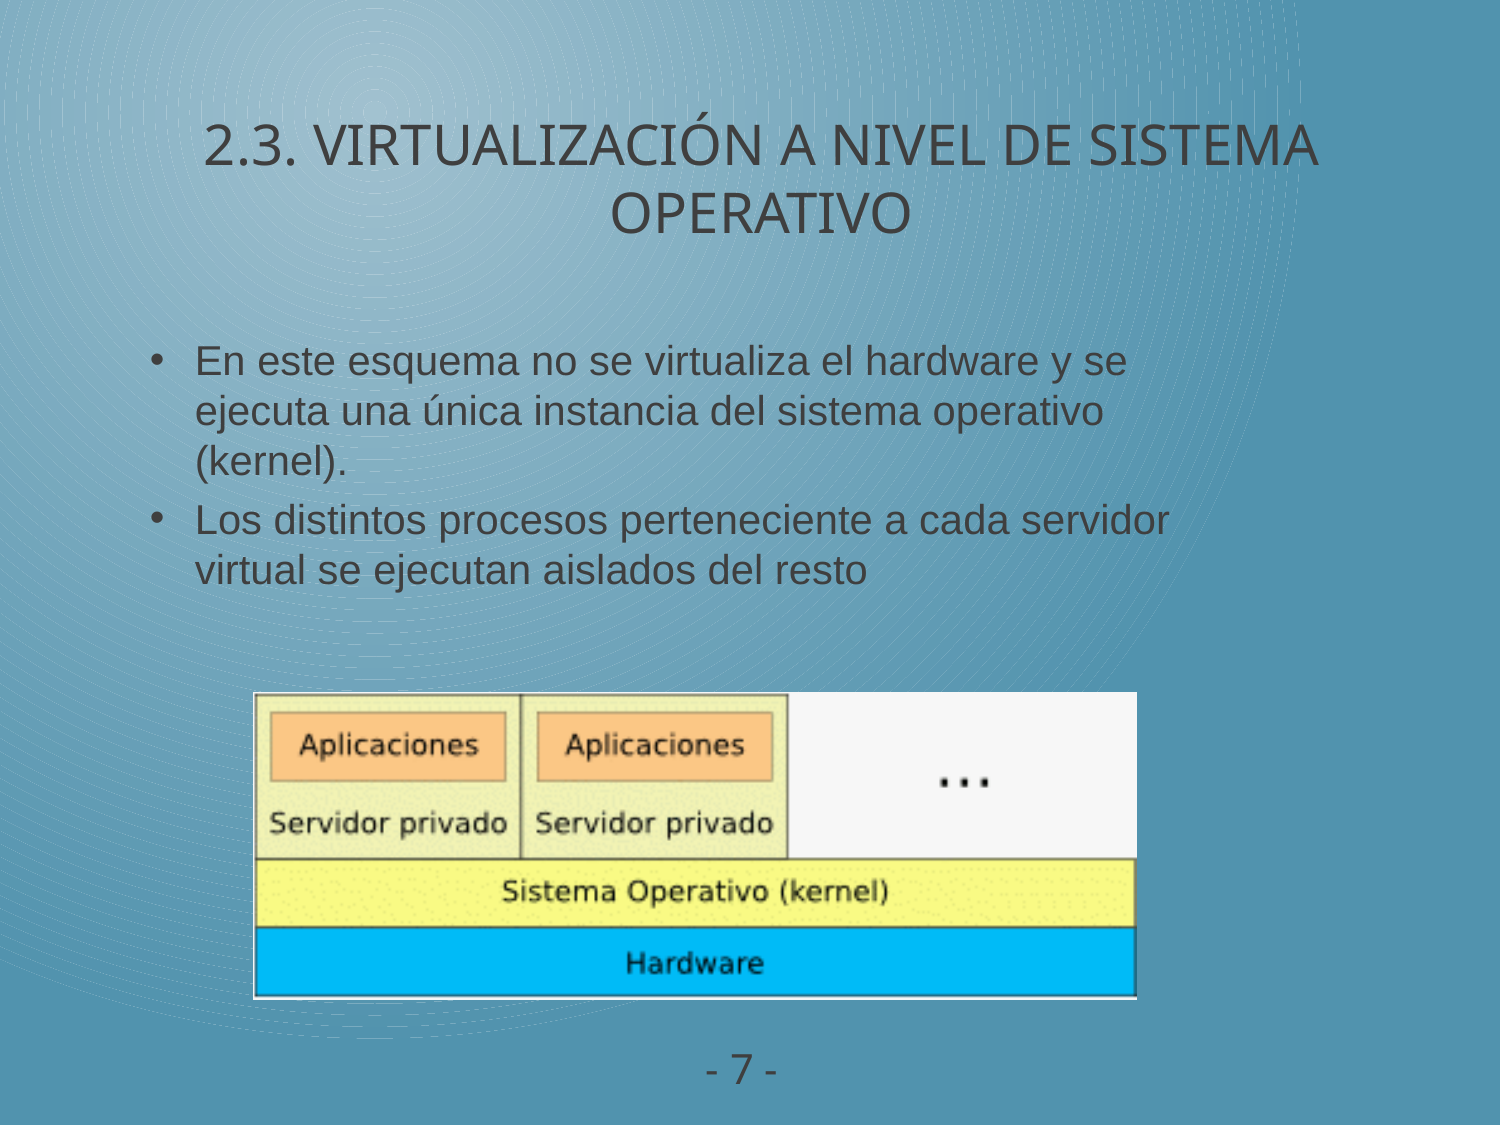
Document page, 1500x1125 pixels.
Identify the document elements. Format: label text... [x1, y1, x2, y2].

picture [253, 692, 1138, 1000]
title 2.3. Virtualización a nivel de sistema operativo [159, 101, 1365, 268]
list En este esquema no se virtualiza el hardware y se ejecuta una única instancia del sistema operativo (kernel). Los distintos procesos perteneciente a cada servidor virtual se ejecutan aislados del resto [134, 326, 1248, 766]
text_box - 7 - [690, 1034, 833, 1106]
